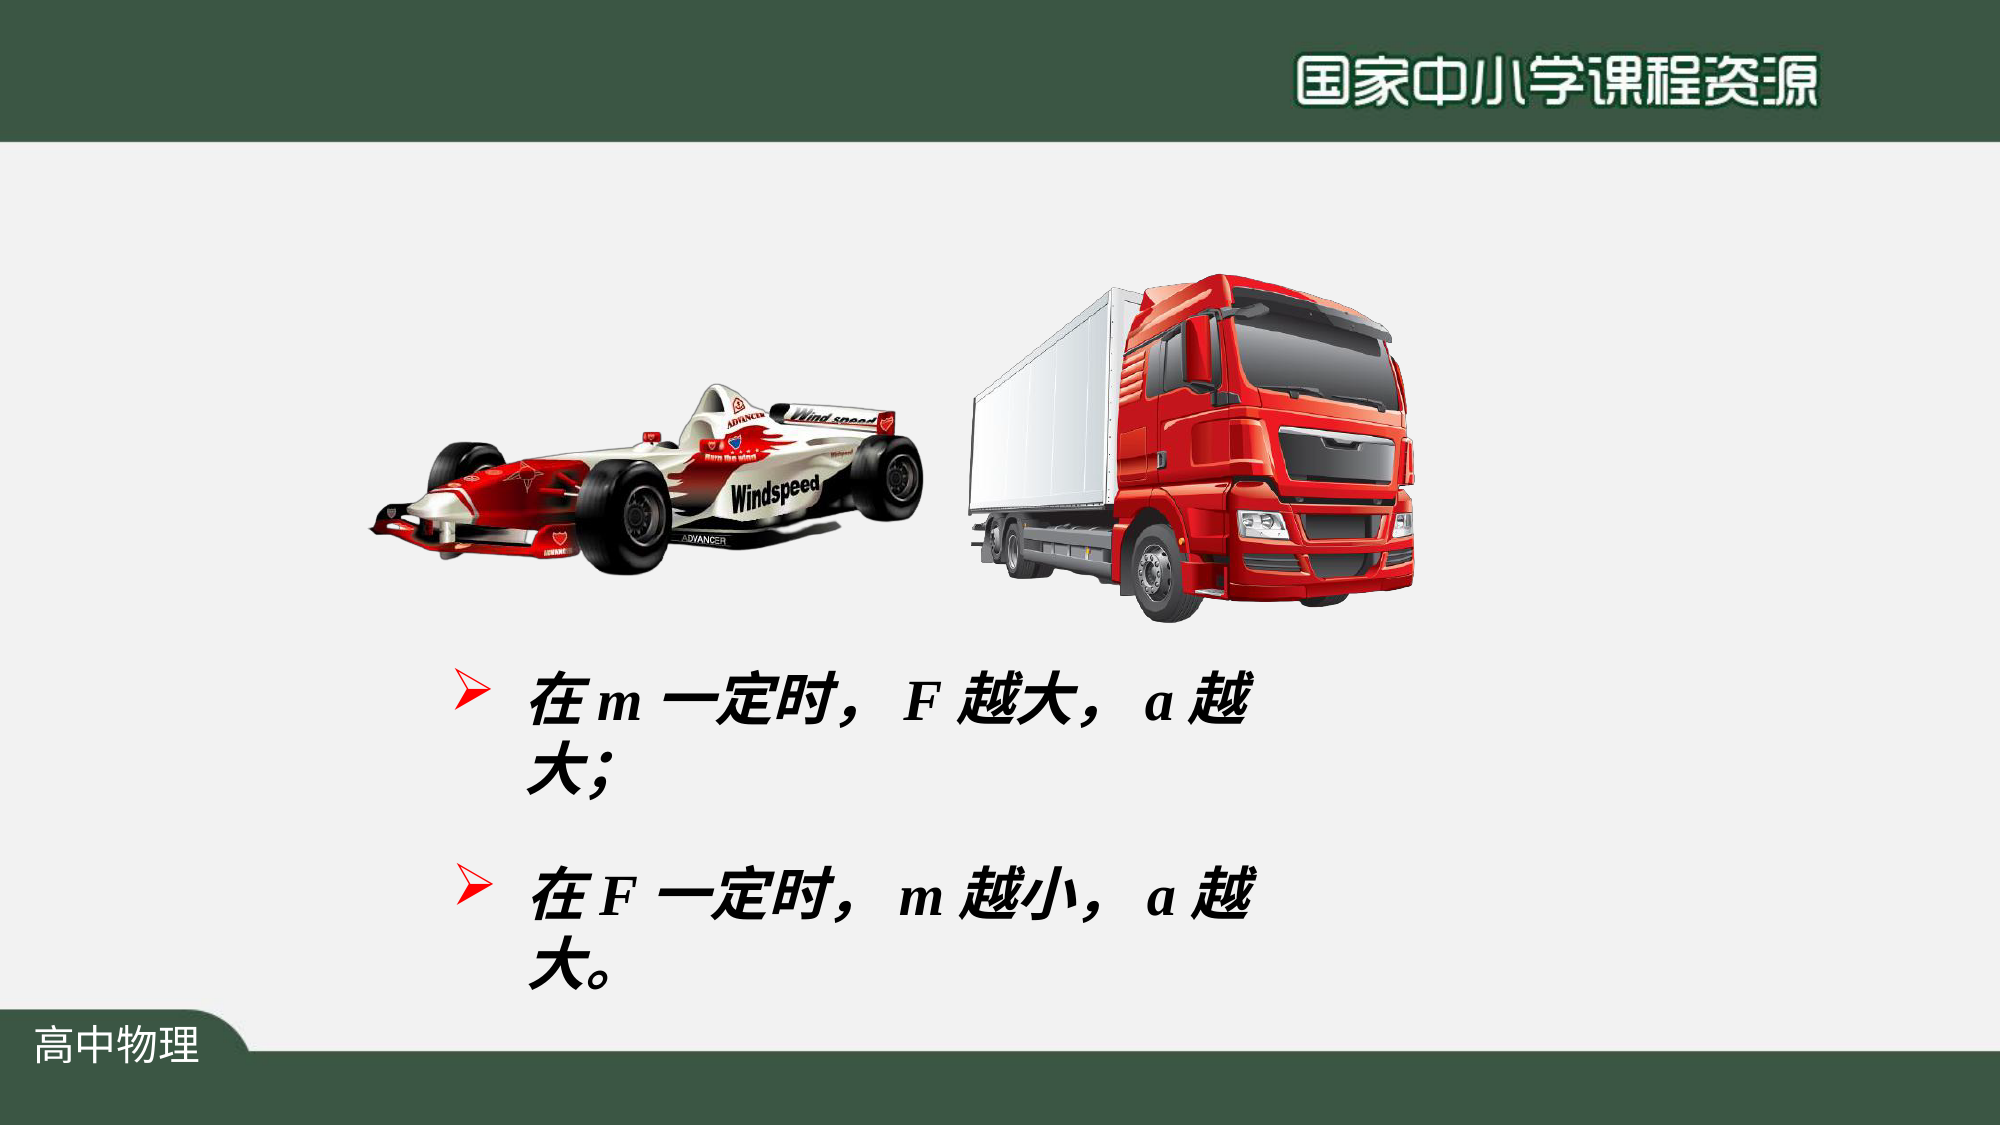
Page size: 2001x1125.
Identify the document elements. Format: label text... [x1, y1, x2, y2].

text_box 在m一定时，F越大，a越大； 在F一定时，m越小，a越大。 [447, 659, 1286, 997]
text_box [352, 370, 922, 589]
footer 高中物理 [31, 1013, 202, 1125]
text_box [922, 268, 1460, 633]
picture [0, 0, 2000, 1125]
